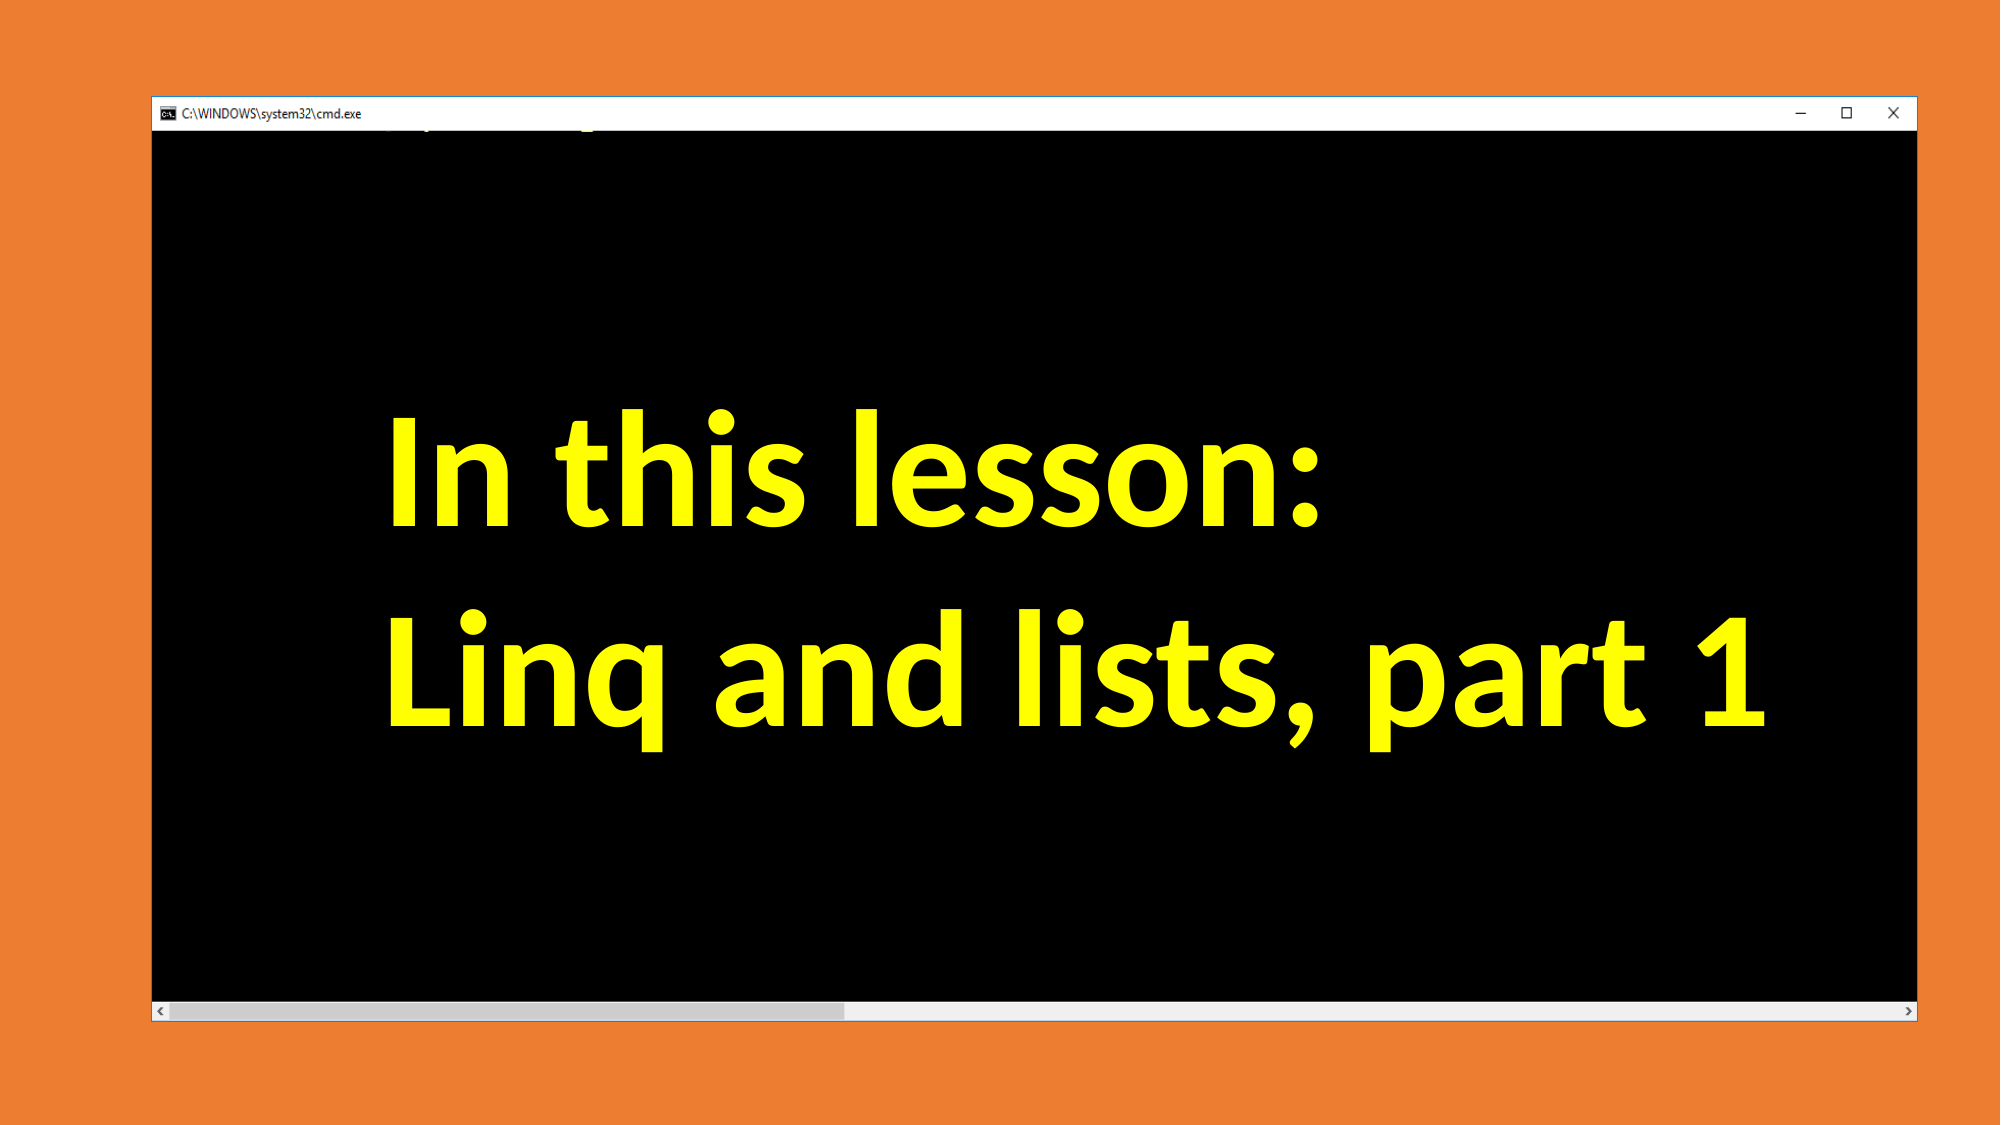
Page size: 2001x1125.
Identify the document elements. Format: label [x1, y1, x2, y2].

picture [151, 96, 1918, 1022]
